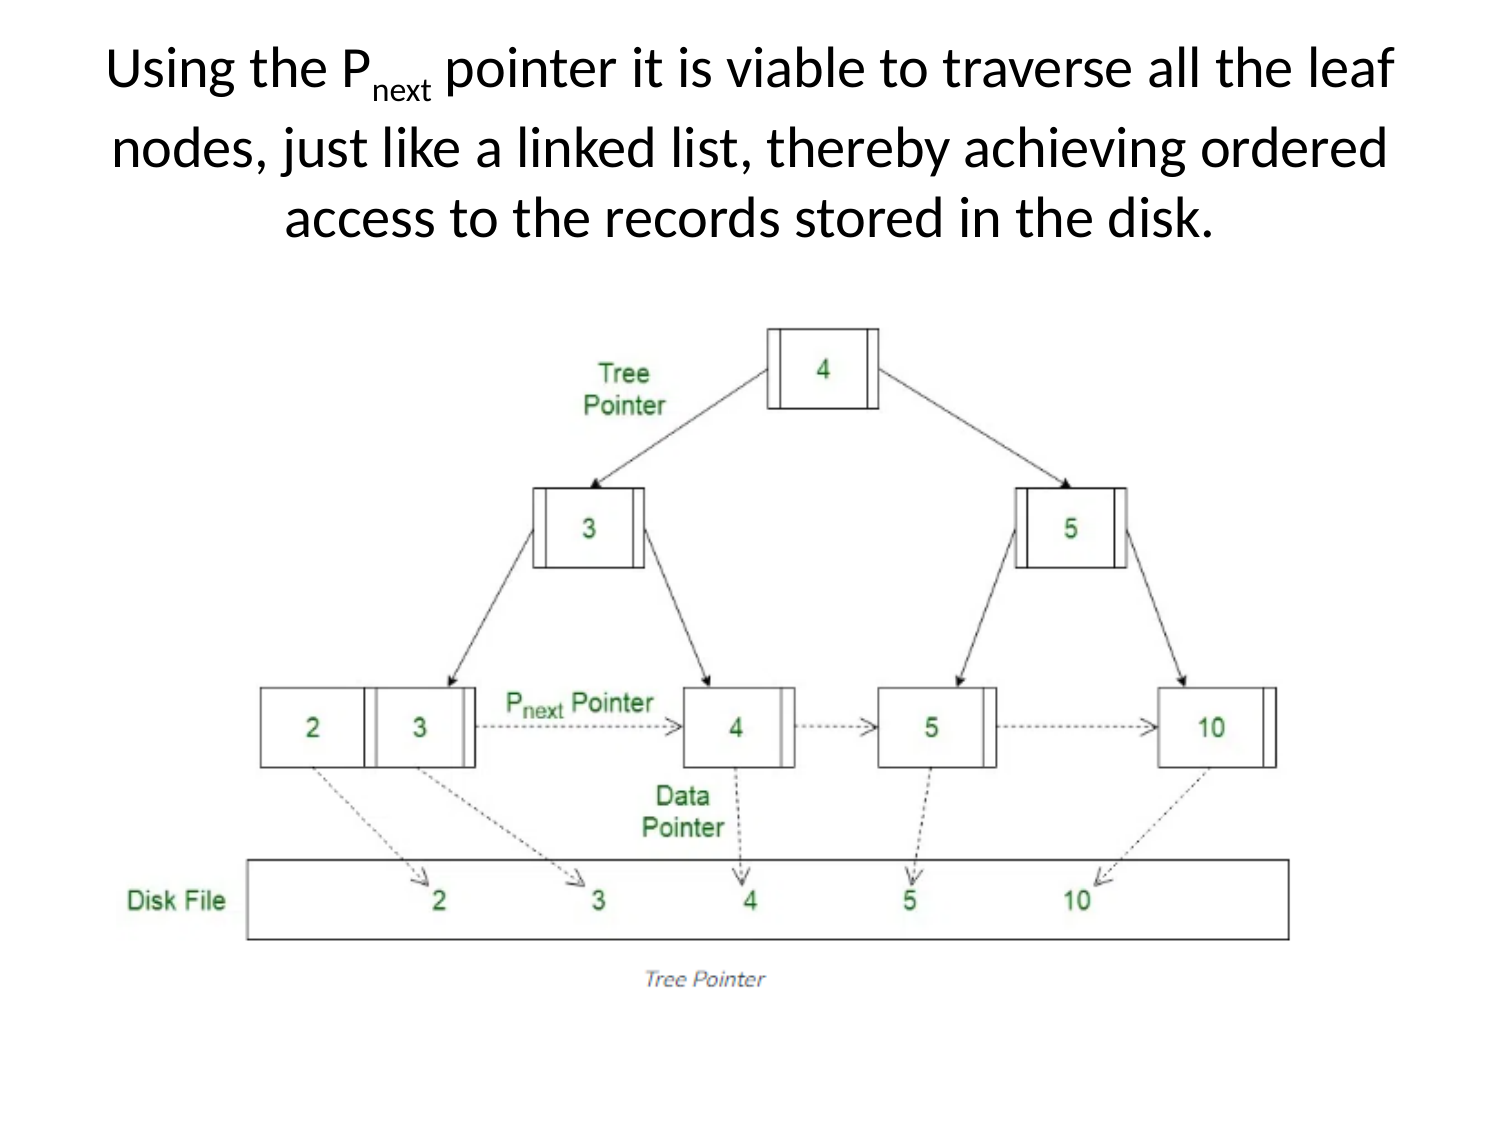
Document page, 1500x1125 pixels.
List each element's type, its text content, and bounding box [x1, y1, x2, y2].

title Using the Pnext pointer it is viable to traverse all the leaf nodes, just like a linked list, thereby achieving ordered access to the records stored in the disk. [75, 45, 1425, 233]
picture [114, 312, 1351, 1013]
